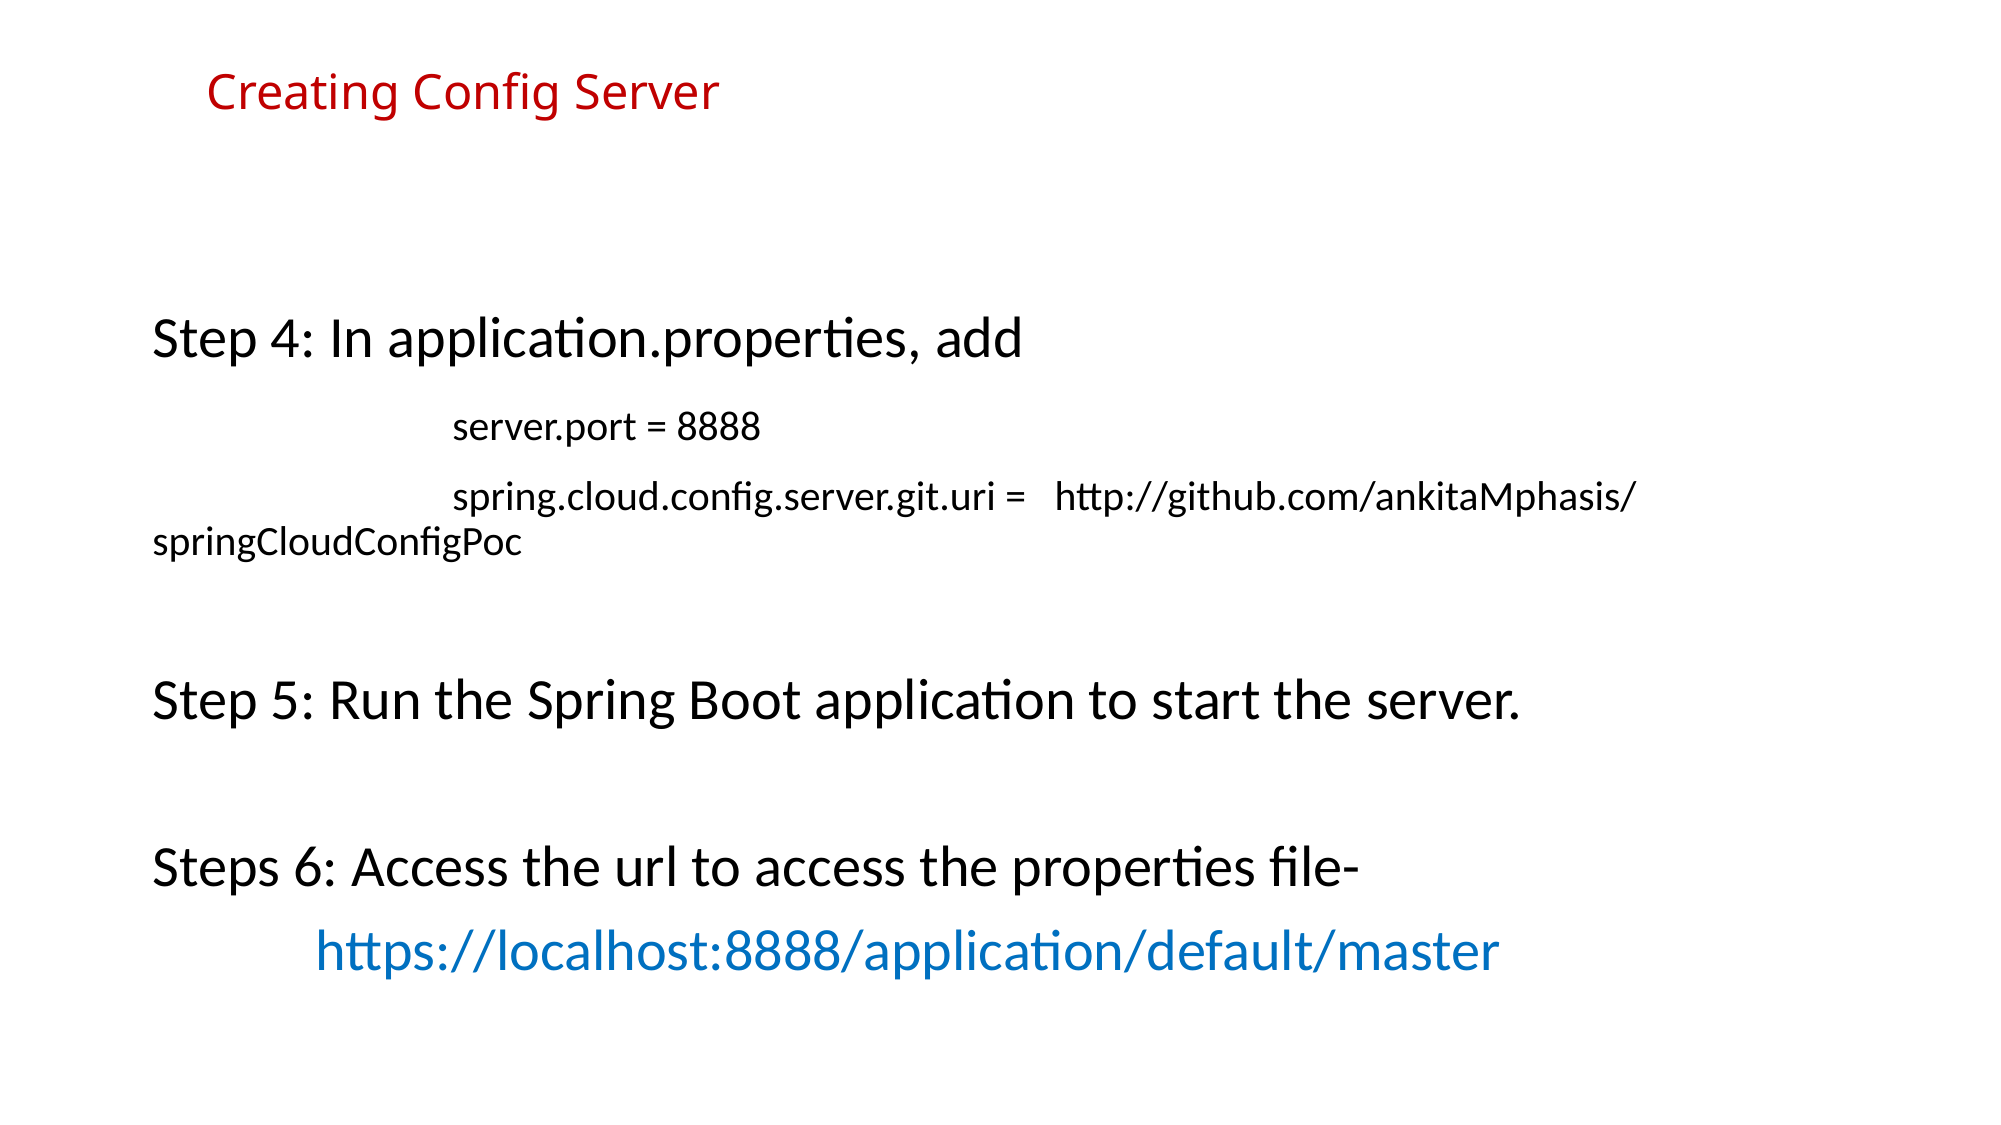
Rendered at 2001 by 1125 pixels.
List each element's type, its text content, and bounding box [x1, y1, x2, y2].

list Step 4: In application.properties, add server.port = 8888 spring.cloud.config.server.git.uri = http://github.com/ankitaMphasis/ springCloudConfigPoc Step 5: Run the Spring Boot application to start the server. Steps 6: Access the url to access the properties file- https://localhost:8888/application/default/master [137, 299, 1863, 1014]
title Creating Config Server [191, 59, 1863, 129]
